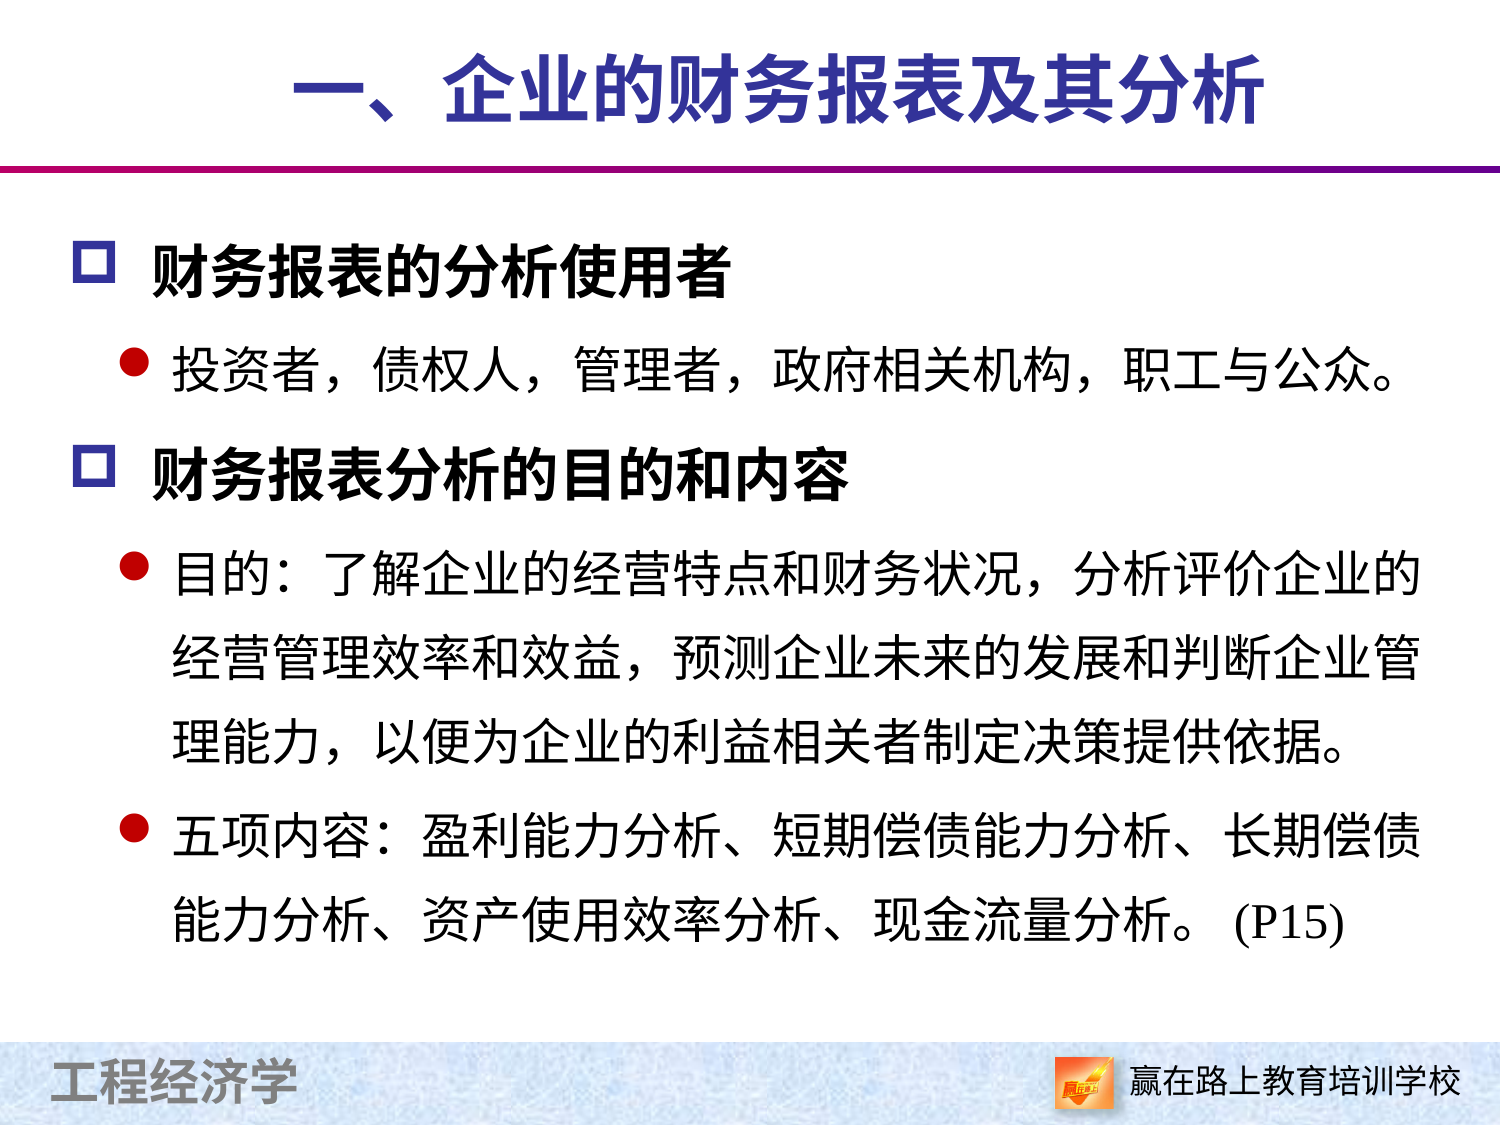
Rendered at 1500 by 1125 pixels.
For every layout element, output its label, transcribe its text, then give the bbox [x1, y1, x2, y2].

text_box 财务报表的分析使用者 投资者，债权人，管理者，政府相关机构，职工与公众。 财务报表分析的目的和内容 目的：了解企业的经营特点和财务状况，分析评价企业的经营管理效率和效益，预测企业未来的发展和判断企业管理能力，以便为企业的利益相关者制定决策提供依据。 五项内容：盈利能力分析、短期偿债能力分析、长期偿债能力分析、资产使用效率分析、现金流量分析。(P15) [53, 199, 1454, 1032]
picture [0, 1042, 1500, 1125]
title 一、企业的财务报表及其分析 [147, 18, 1411, 157]
